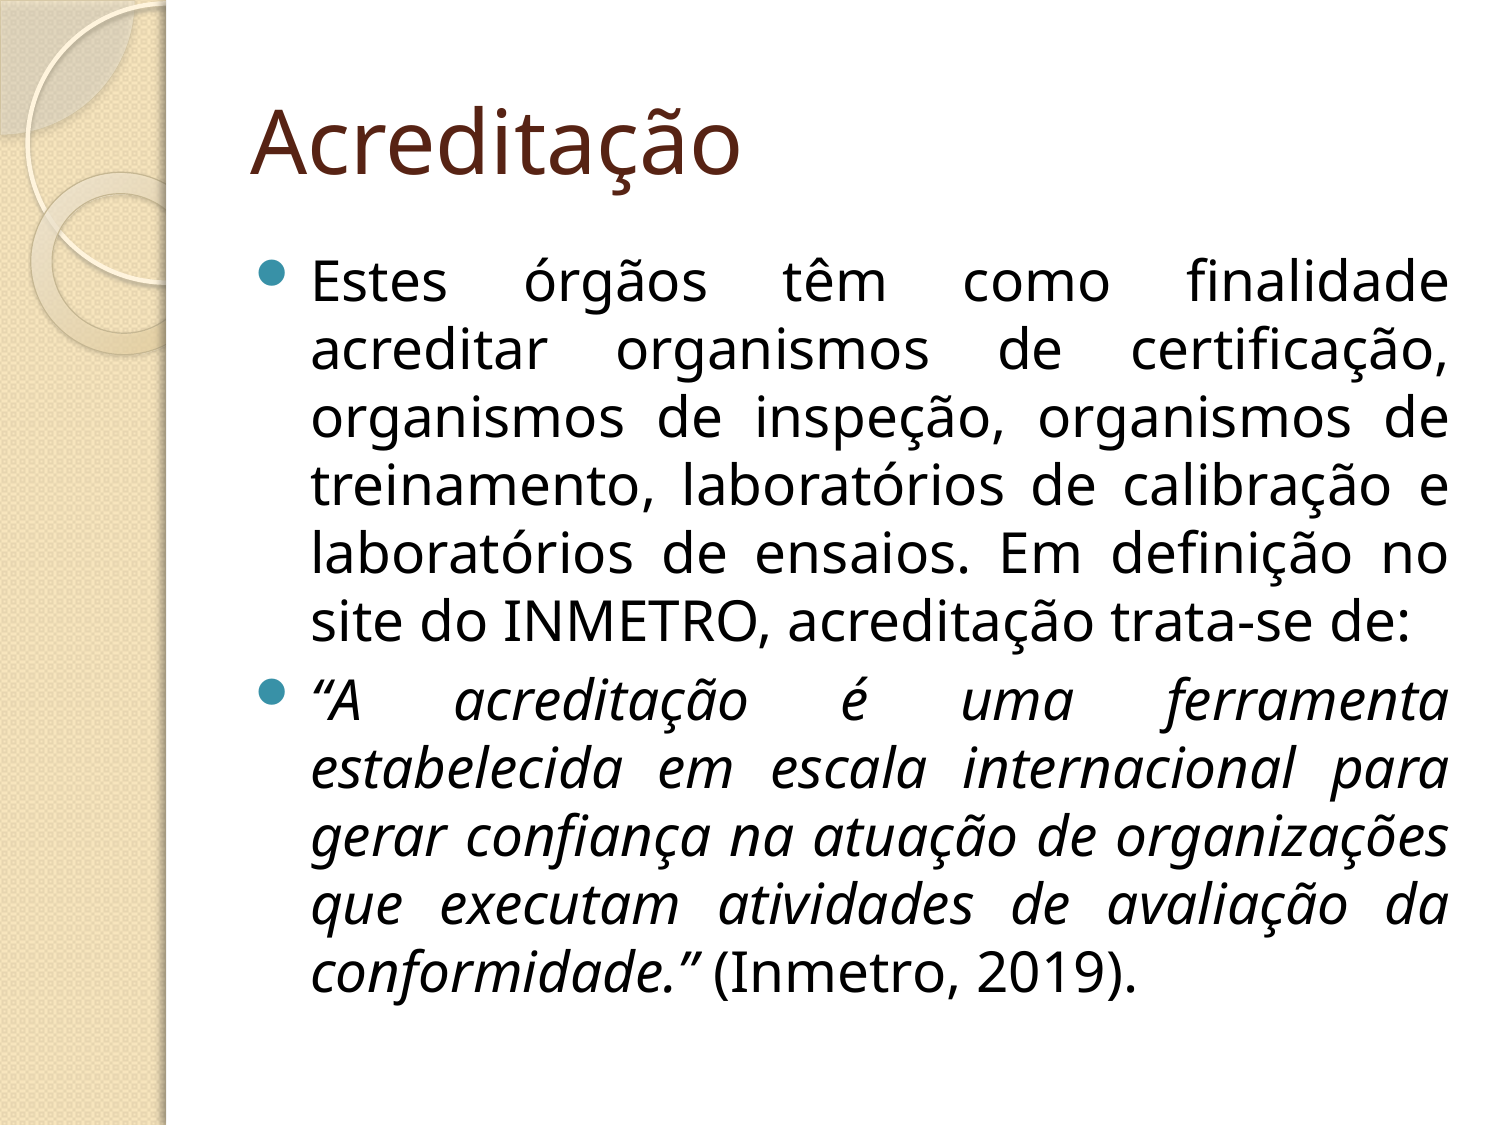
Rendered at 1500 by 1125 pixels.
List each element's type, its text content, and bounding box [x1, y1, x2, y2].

list Estes órgãos têm como finalidade acreditar organismos de certificação, organismos de inspeção, organismos de treinamento, laboratórios de calibração e laboratórios de ensaios. Em definição no site do INMETRO, acreditação trata-se de: “A acreditação é uma ferramenta estabelecida em escala internacional para gerar confiança na atuação de organizações que executam atividades de avaliação da conformidade.” (Inmetro, 2019). [235, 237, 1466, 1025]
title Acreditação [235, 45, 1466, 233]
